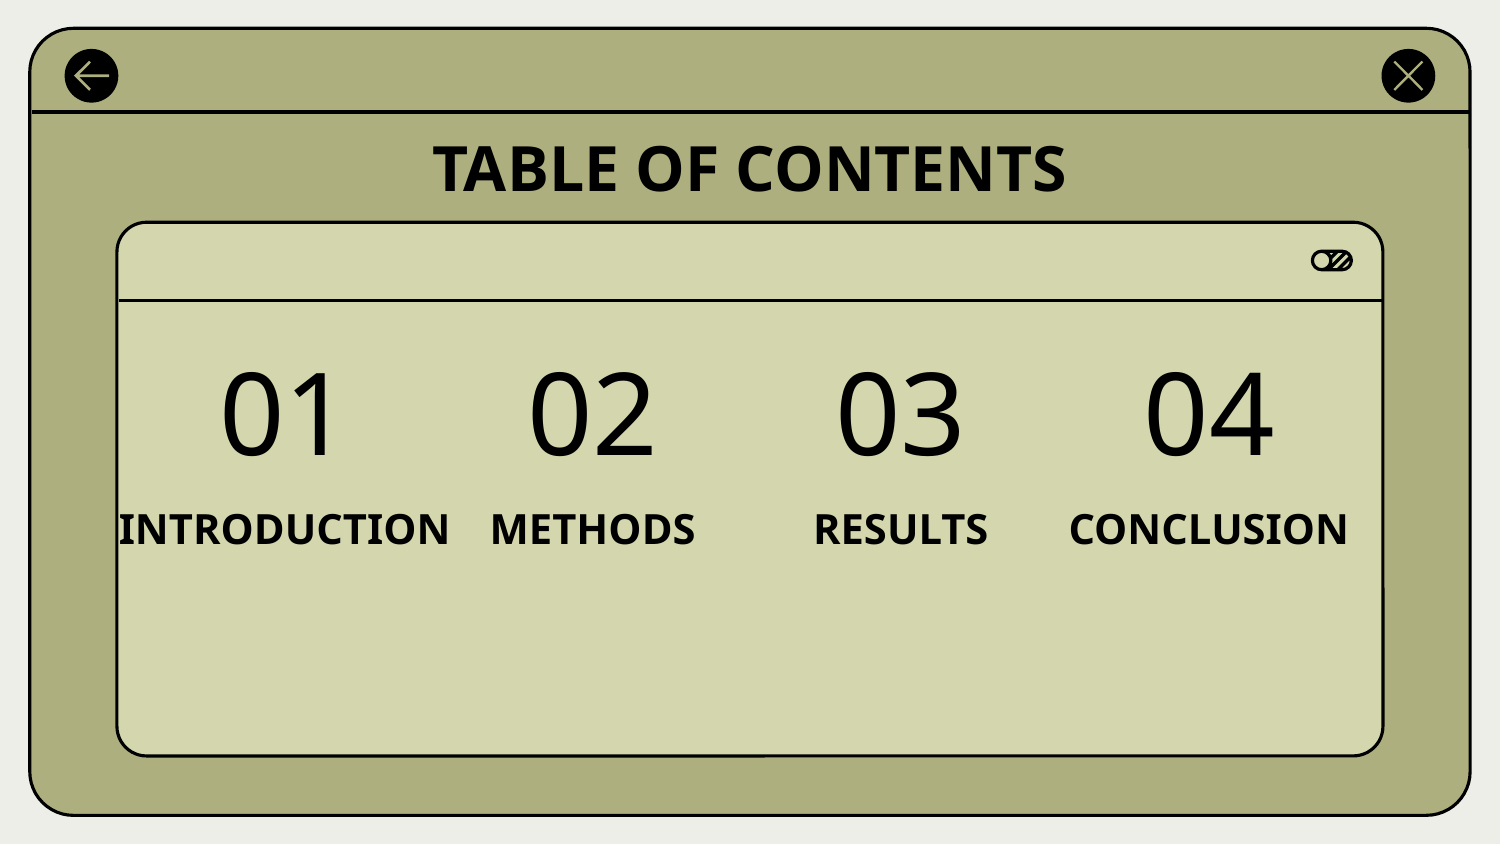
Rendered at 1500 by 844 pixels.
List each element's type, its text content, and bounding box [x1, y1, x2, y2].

text_box [1310, 249, 1354, 272]
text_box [64, 48, 119, 103]
title 03 [757, 348, 1045, 470]
title INTRODUCTION [95, 480, 475, 568]
title METHODS [448, 501, 737, 568]
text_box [1381, 48, 1436, 103]
title RESULTS [756, 501, 1045, 568]
title 04 [1065, 348, 1353, 470]
title 01 [140, 348, 429, 470]
title 02 [448, 348, 737, 470]
title CONCLUSION [1044, 453, 1374, 568]
title TABLE OF CONTENTS [116, 129, 1383, 223]
